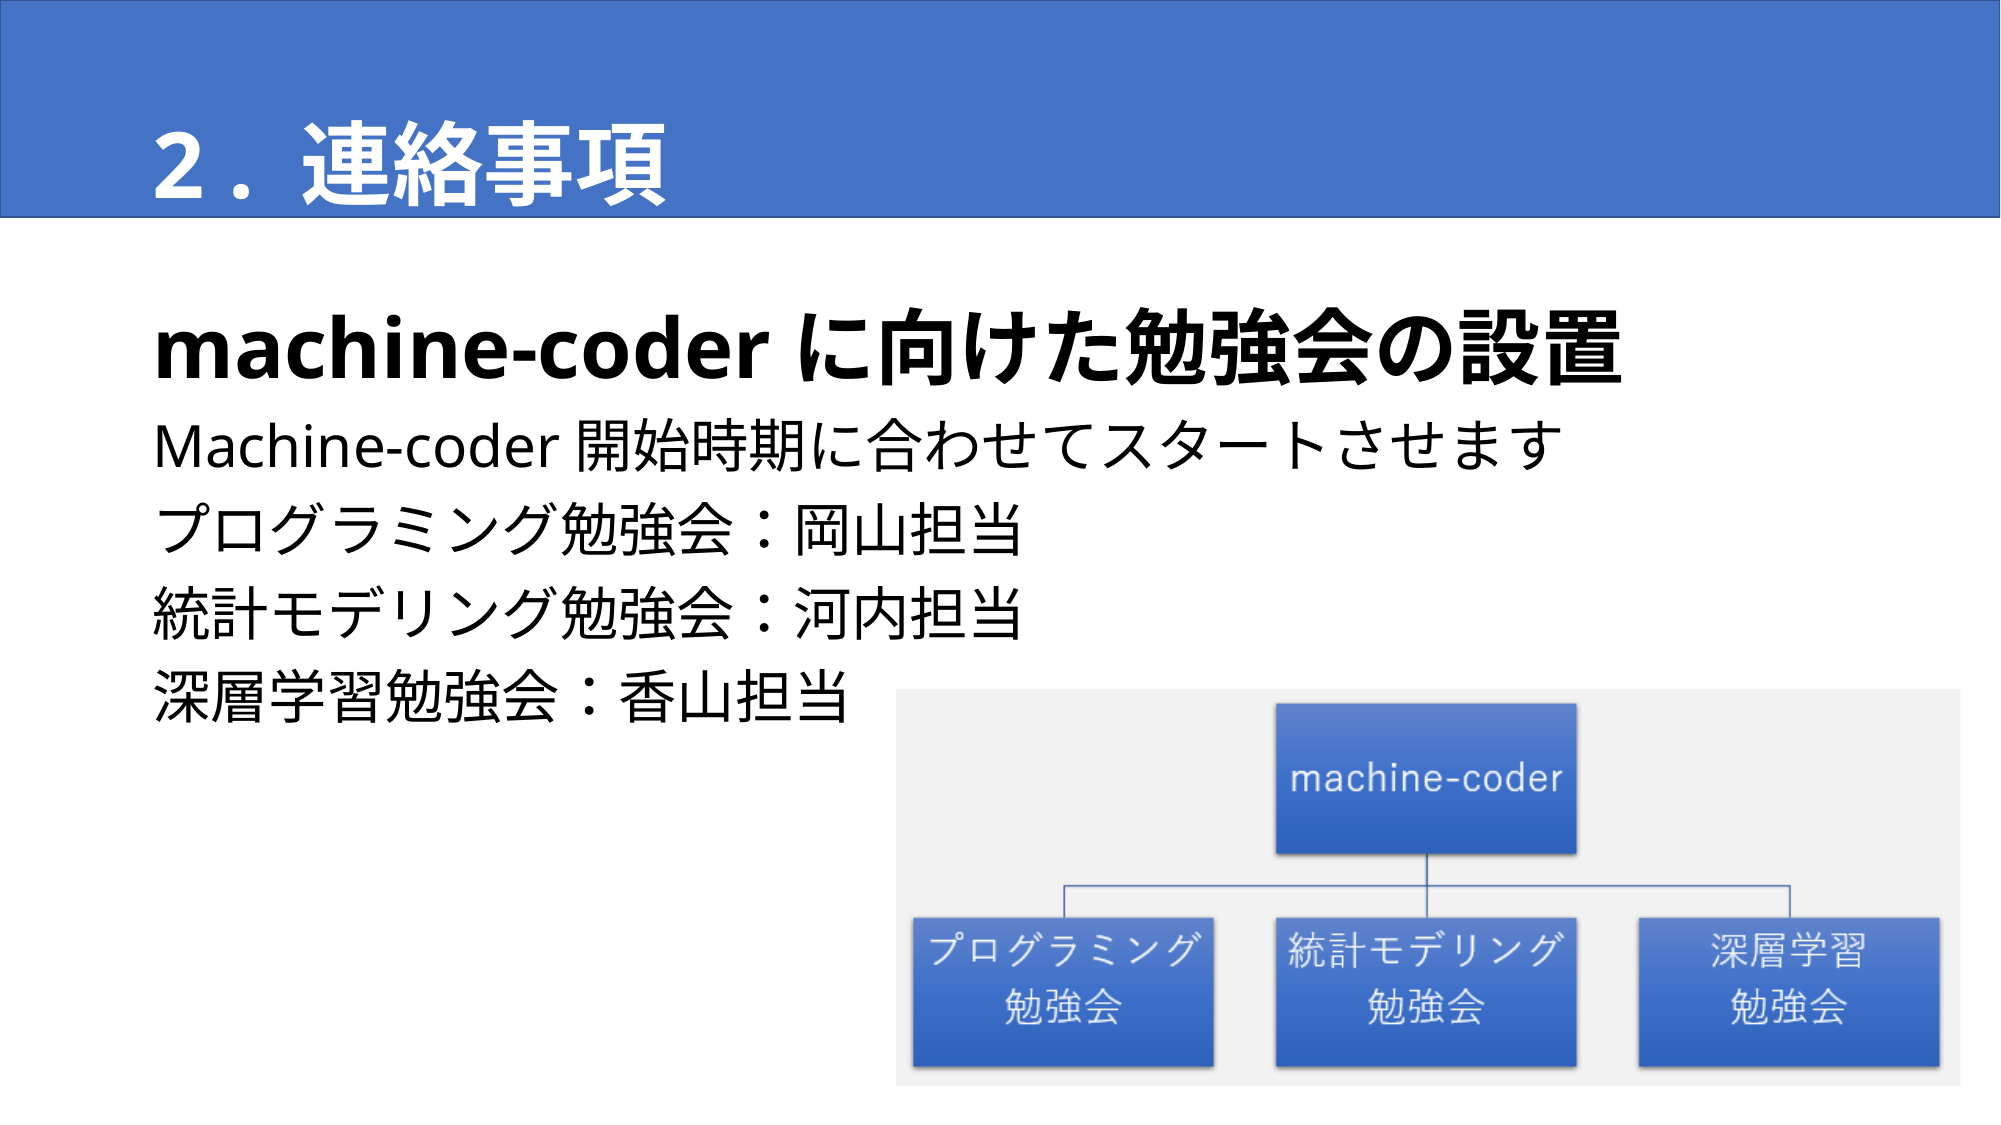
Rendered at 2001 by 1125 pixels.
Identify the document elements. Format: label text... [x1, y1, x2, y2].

picture [895, 689, 1961, 1086]
list machine-coderに向けた勉強会の設置 Machine-coder開始時期に合わせてスタートさせます プログラミング勉強会：岡山担当 統計モデリング勉強会：河内担当 深層学習勉強会：香山担当 [137, 299, 1863, 1014]
title 2 . 連絡事項 [137, 59, 1863, 278]
